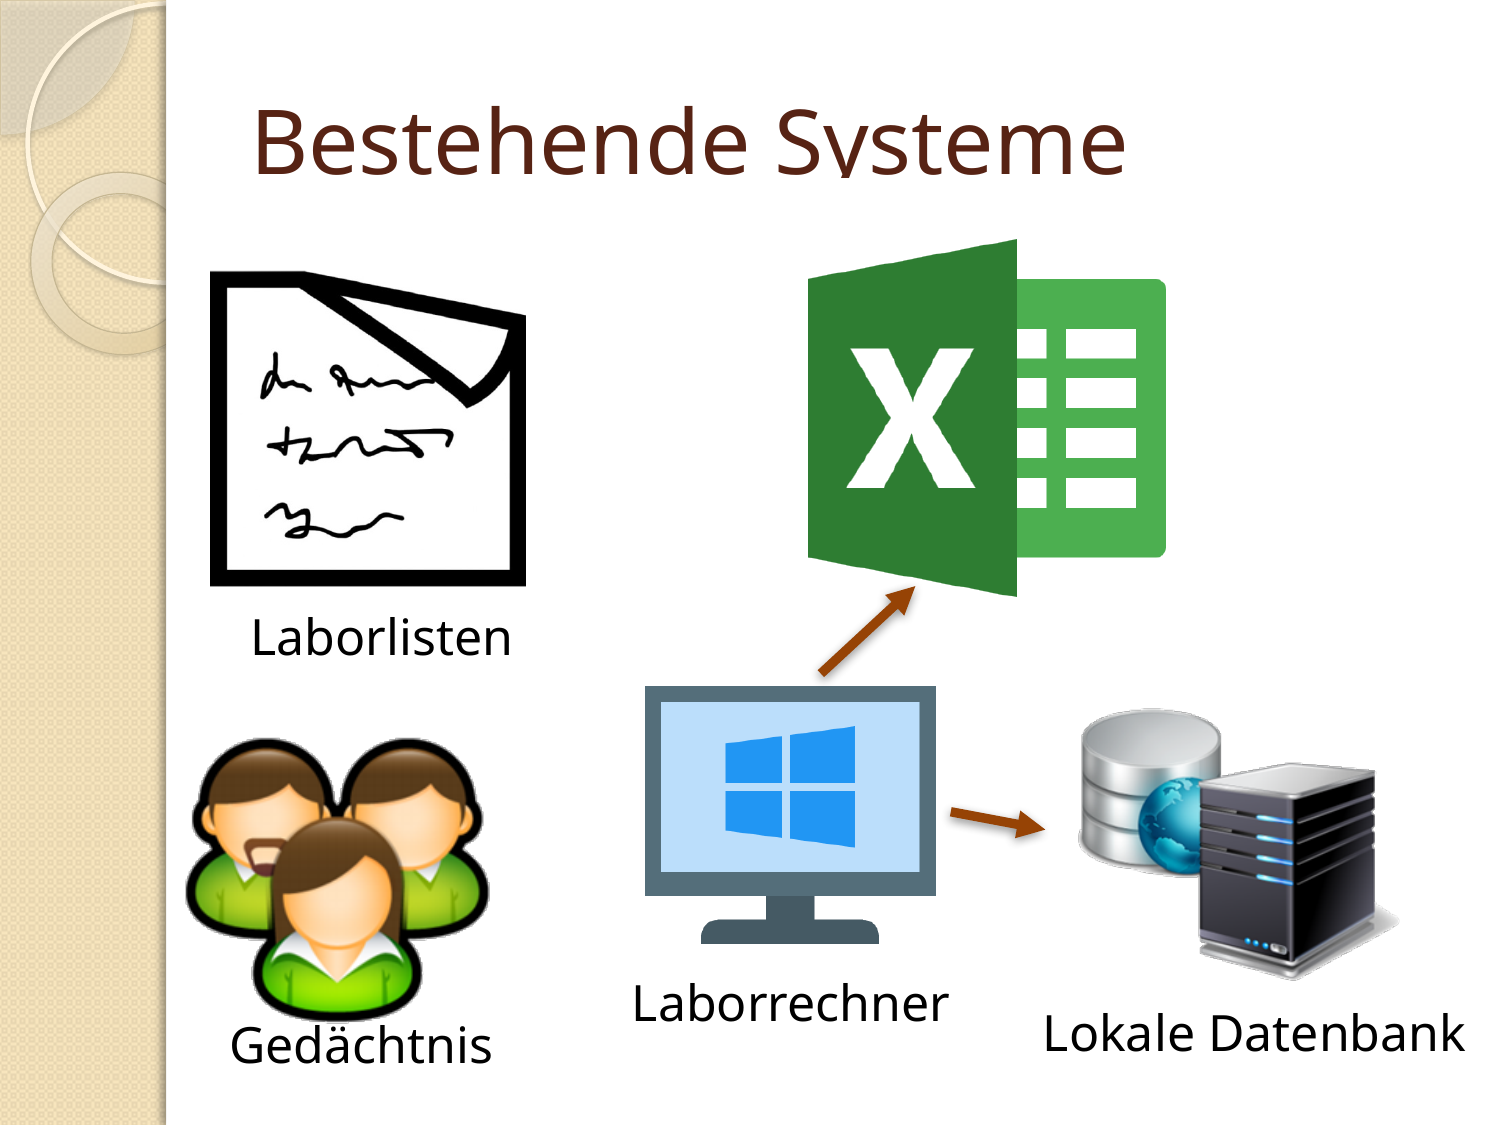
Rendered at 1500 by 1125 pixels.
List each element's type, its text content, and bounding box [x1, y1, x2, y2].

picture [168, 729, 500, 1033]
picture [1045, 671, 1408, 988]
picture [714, 177, 1265, 617]
picture [631, 668, 952, 955]
title Bestehende Systeme [235, 45, 1466, 233]
text_box Laborrechner [617, 964, 966, 1039]
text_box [820, 585, 916, 674]
text_box Laborlisten [235, 597, 529, 673]
text_box Gedächtnis [214, 1006, 509, 1082]
text_box Lokale Datenbank [1028, 994, 1482, 1070]
picture [210, 270, 526, 587]
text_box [950, 811, 1046, 830]
